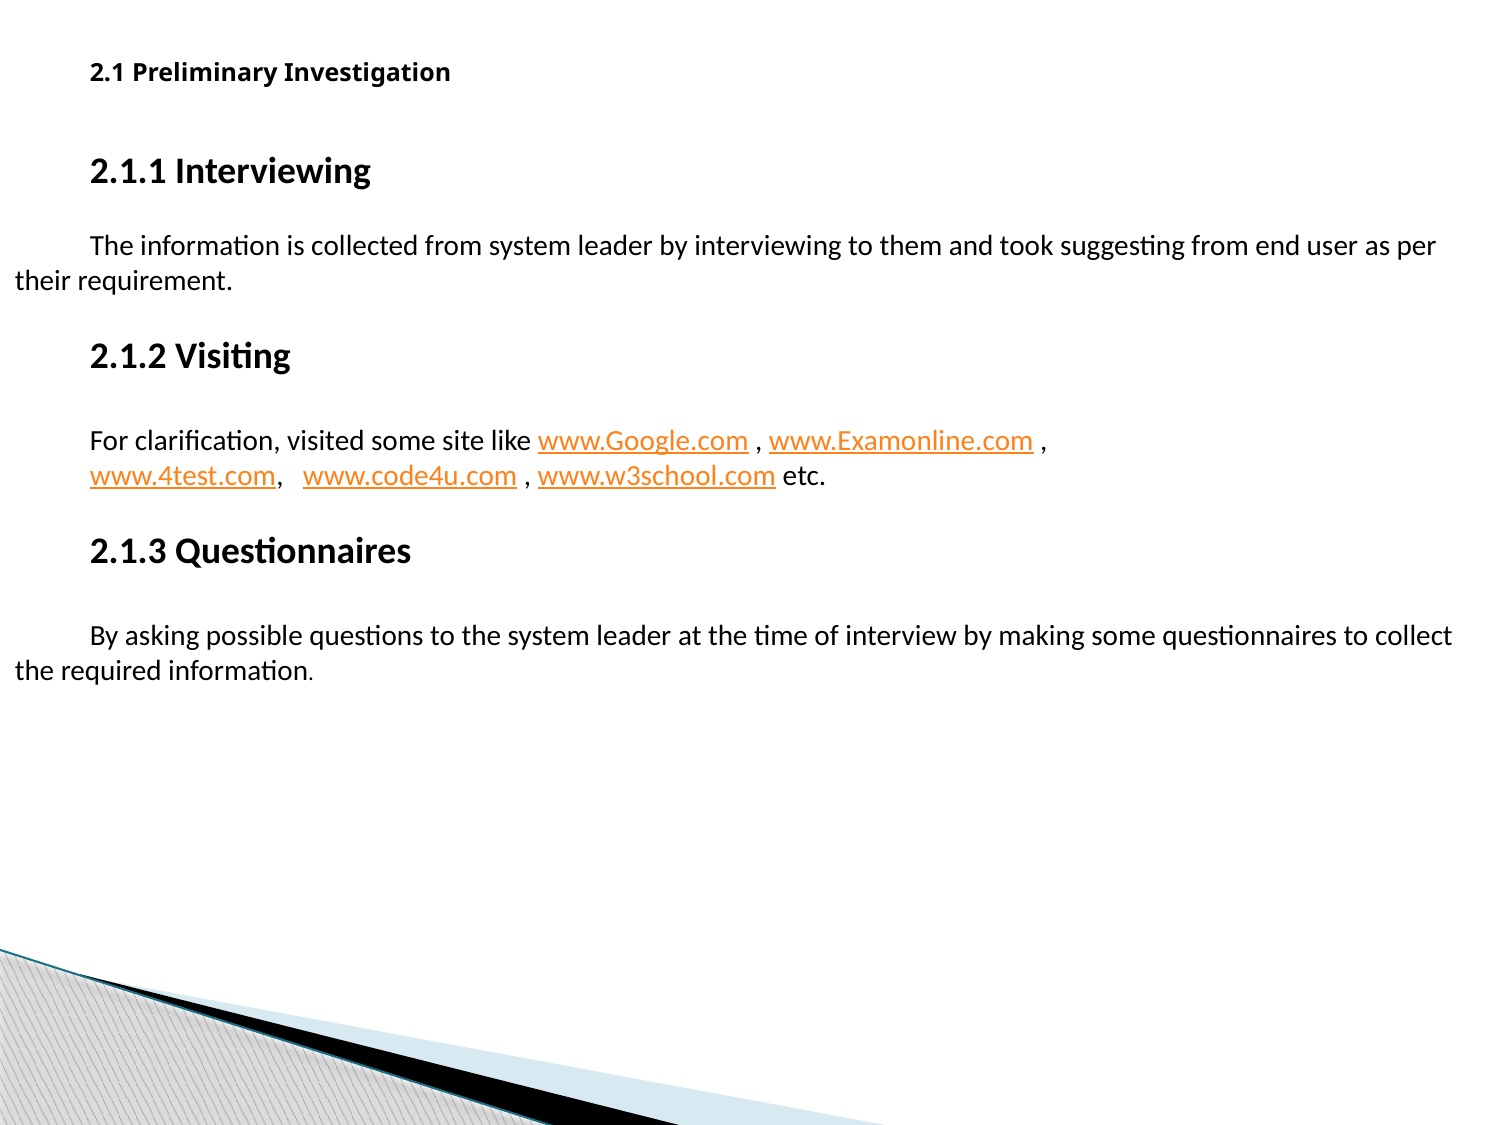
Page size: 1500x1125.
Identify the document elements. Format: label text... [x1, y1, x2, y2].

text_box 2.1 Preliminary Investigation 2.1.1 Interviewing The information is collected from system leader by interviewing to them and took suggesting from end user as per their requirement. 2.1.2 Visiting For clarification, visited some site like www.Google.com , www.Examonline.com , www.4test.com, www.code4u.com , www.w3school.com etc. 2.1.3 Questionnaires By asking possible questions to the system leader at the time of interview by making some questionnaires to collect the required information. [0, 18, 1500, 693]
